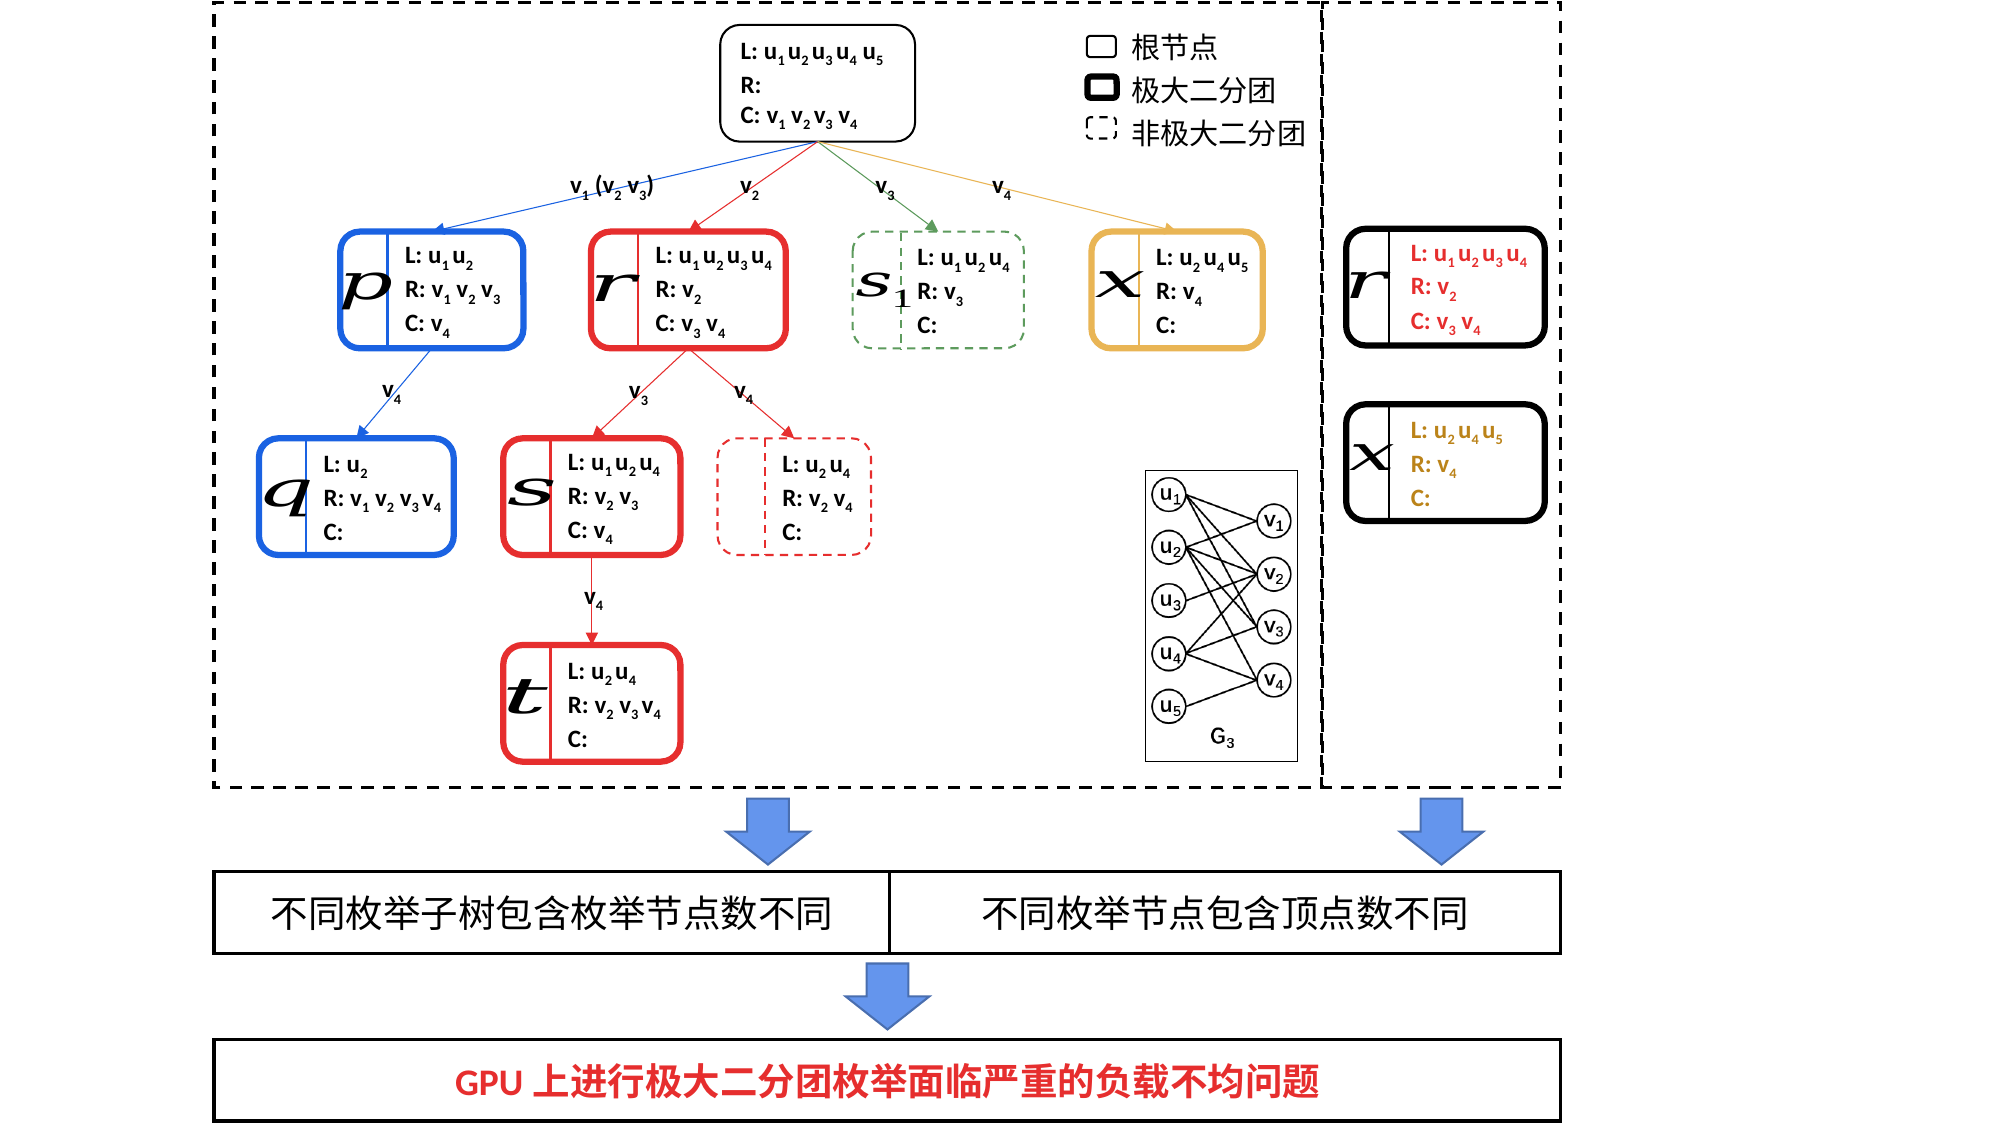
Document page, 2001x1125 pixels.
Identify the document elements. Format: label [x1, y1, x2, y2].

text_box [1396, 797, 1487, 866]
text_box [842, 962, 933, 1031]
text_box [213, 871, 1562, 955]
text_box [213, 1, 1562, 788]
picture [1145, 470, 1298, 762]
text_box [213, 1038, 1562, 1122]
text_box [723, 797, 813, 866]
